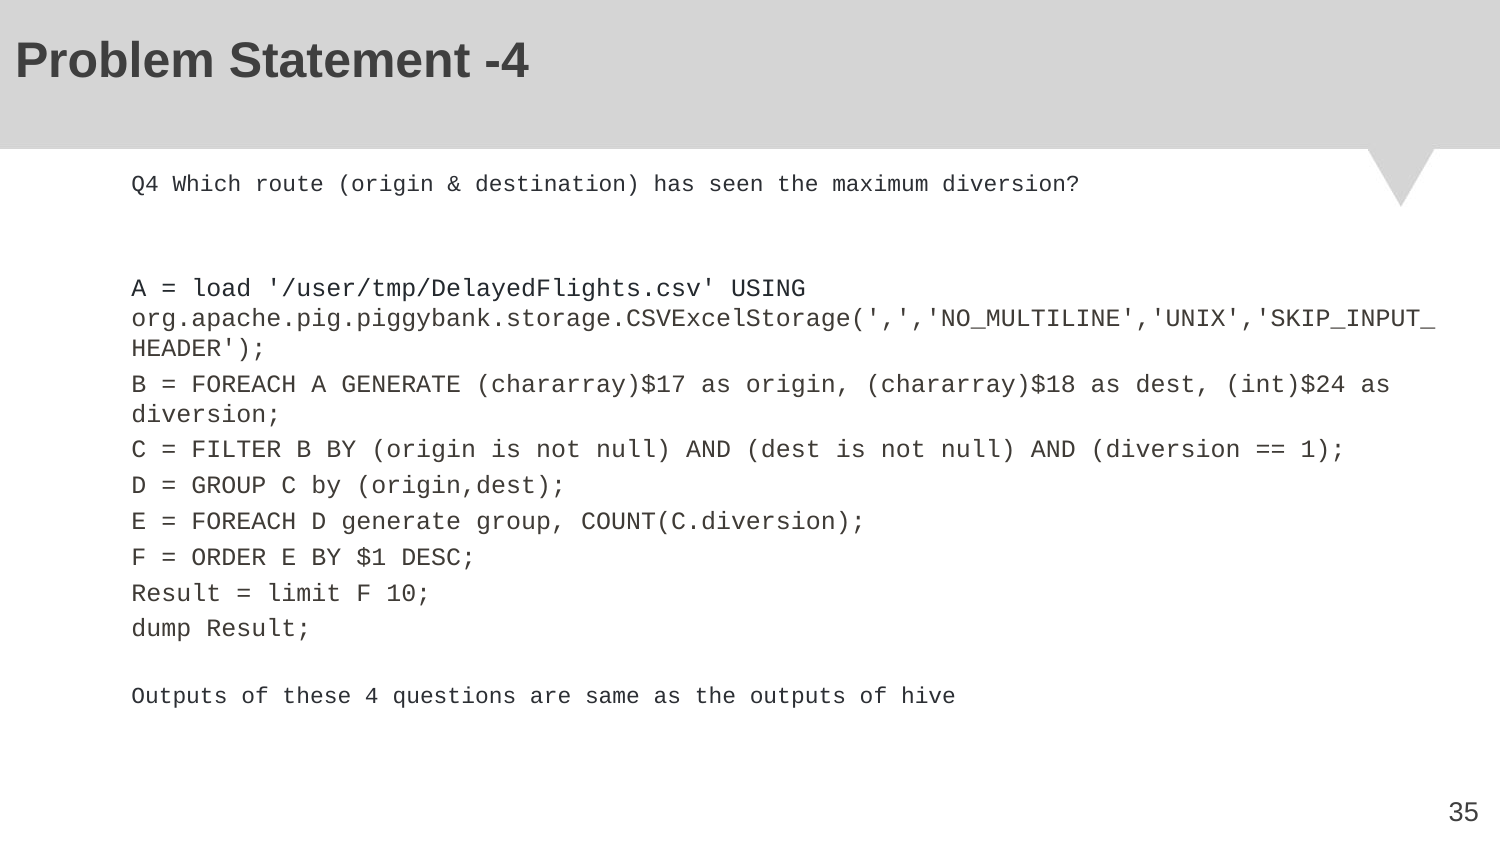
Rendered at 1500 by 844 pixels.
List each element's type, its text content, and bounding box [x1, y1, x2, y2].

picture [0, 146, 1500, 844]
slide_number ‹#› [1403, 779, 1494, 844]
list Q4 Which route (origin & destination) has seen the maximum diversion? A = load '/user/tmp/DelayedFlights.csv' USING org.apache.pig.piggybank.storage.CSVExcelStorage(',','NO_MULTILINE','UNIX','SKIP_INPUT_HEADER'); B = FOREACH A GENERATE (chararray)$17 as origin, (chararray)$18 as dest, (int)$24 as diversion; C = FILTER B BY (origin is not null) AND (dest is not null) AND (diversion == 1); D = GROUP C by (origin,dest); E = FOREACH D generate group, COUNT(C.diversion); F = ORDER E BY $1 DESC; Result = limit F 10; dump Result; Outputs of these 4 questions are same as the outputs of hive [66, 161, 1461, 821]
title Problem Statement -4 [0, 0, 1500, 146]
